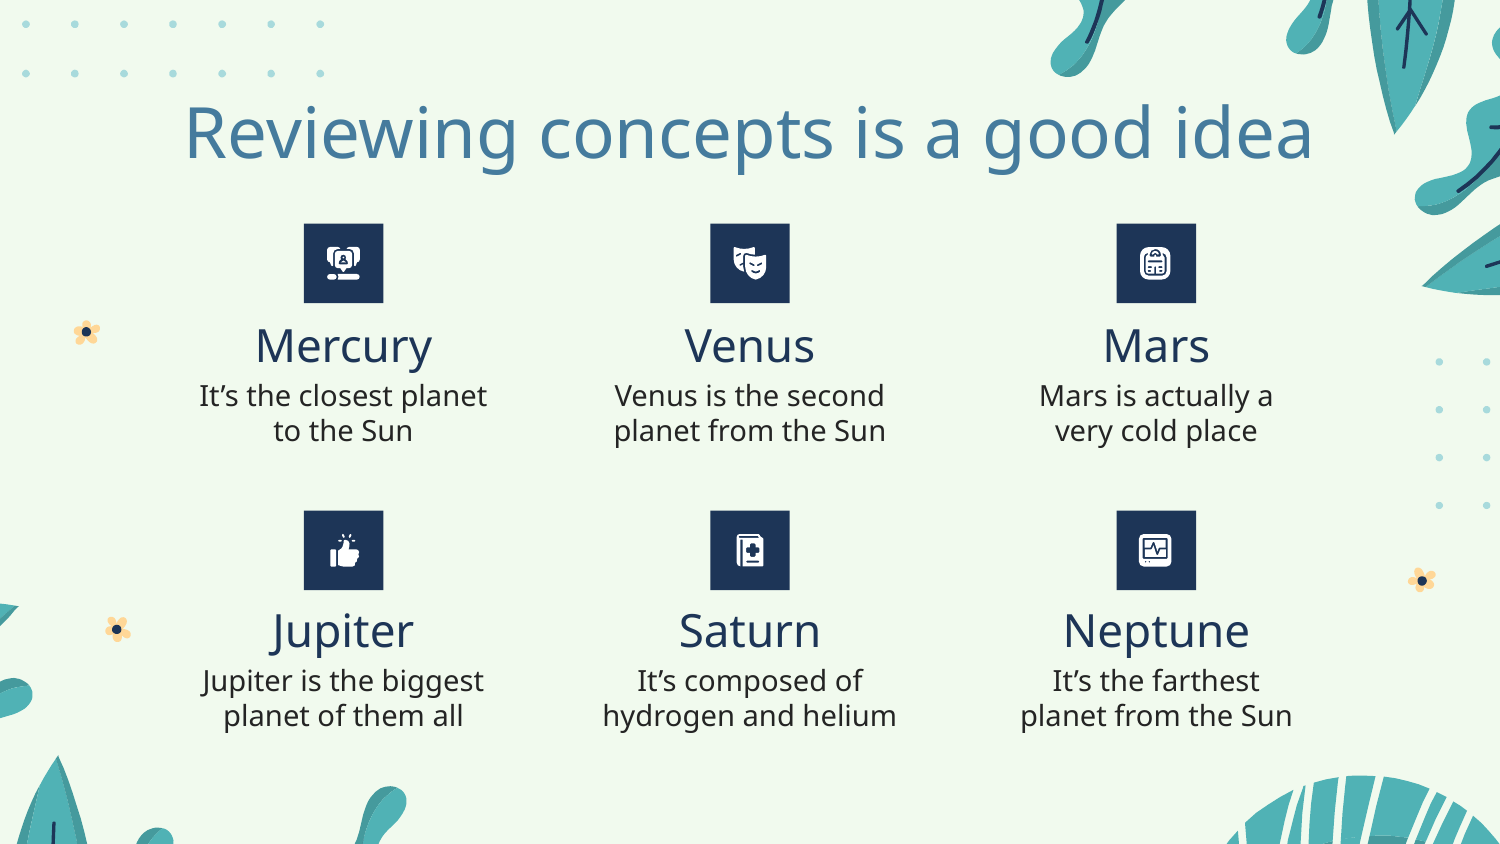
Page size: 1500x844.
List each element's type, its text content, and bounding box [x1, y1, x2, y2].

text_box [303, 510, 384, 591]
text_box [736, 534, 764, 567]
subtitle It’s composed of hydrogen and helium [587, 657, 913, 737]
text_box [733, 246, 767, 280]
subtitle It’s the closest planet to the Sun [180, 372, 507, 452]
text_box [1116, 510, 1197, 591]
subtitle Venus is the second planet from the Sun [587, 372, 913, 452]
subtitle Jupiter is the biggest planet of them all [180, 657, 507, 737]
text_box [1139, 246, 1171, 280]
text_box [330, 533, 361, 567]
title Neptune [993, 586, 1320, 673]
title Reviewing concepts is a good idea [118, 72, 1382, 167]
title Mercury [180, 301, 507, 372]
subtitle Mars is actually a very cold place [993, 388, 1320, 452]
title Saturn [587, 586, 913, 657]
subtitle It’s the farthest planet from the Sun [993, 673, 1320, 737]
text_box [710, 223, 790, 304]
title Venus [587, 301, 913, 372]
text_box [303, 223, 384, 304]
title Jupiter [180, 586, 507, 657]
text_box [1116, 223, 1197, 304]
text_box [710, 510, 790, 591]
title Mars [993, 301, 1320, 388]
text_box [326, 246, 361, 280]
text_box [1138, 533, 1172, 567]
